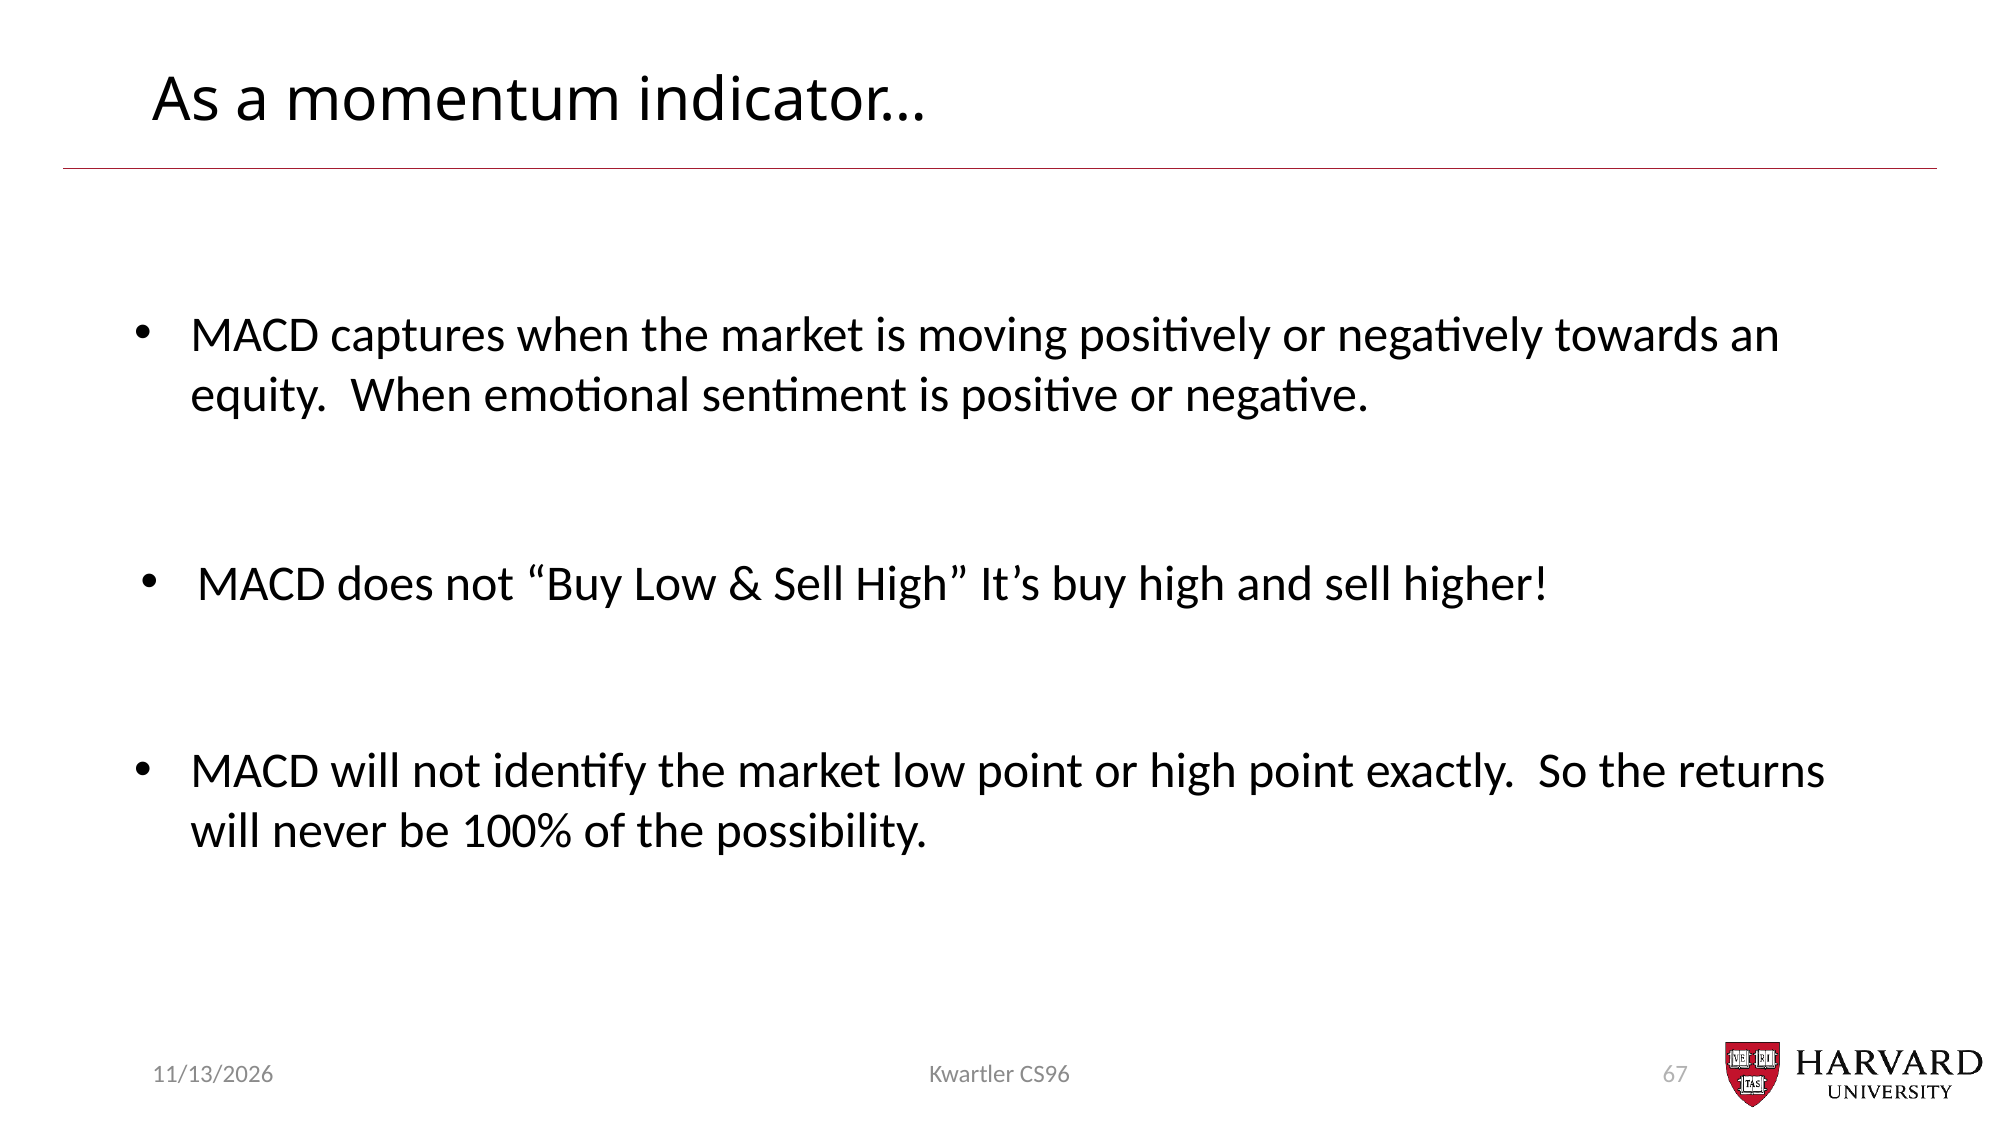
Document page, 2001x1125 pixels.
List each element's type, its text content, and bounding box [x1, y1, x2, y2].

text_box MACD will not identify the market low point or high point exactly. So the returns will never be 100% of the possibility. [119, 730, 1909, 866]
footer Kwartler CS96 [662, 1042, 1338, 1103]
picture [1703, 1024, 2001, 1125]
text_box MACD does not “Buy Low & Sell High” It’s buy high and sell higher! [125, 542, 1565, 618]
slide_number 67 [1375, 1042, 1704, 1103]
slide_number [137, 1042, 588, 1103]
title As a momentum indicator… [137, 59, 1863, 142]
text_box MACD captures when the market is moving positively or negatively towards an equity. When emotional sentiment is positive or negative. [119, 294, 1867, 430]
